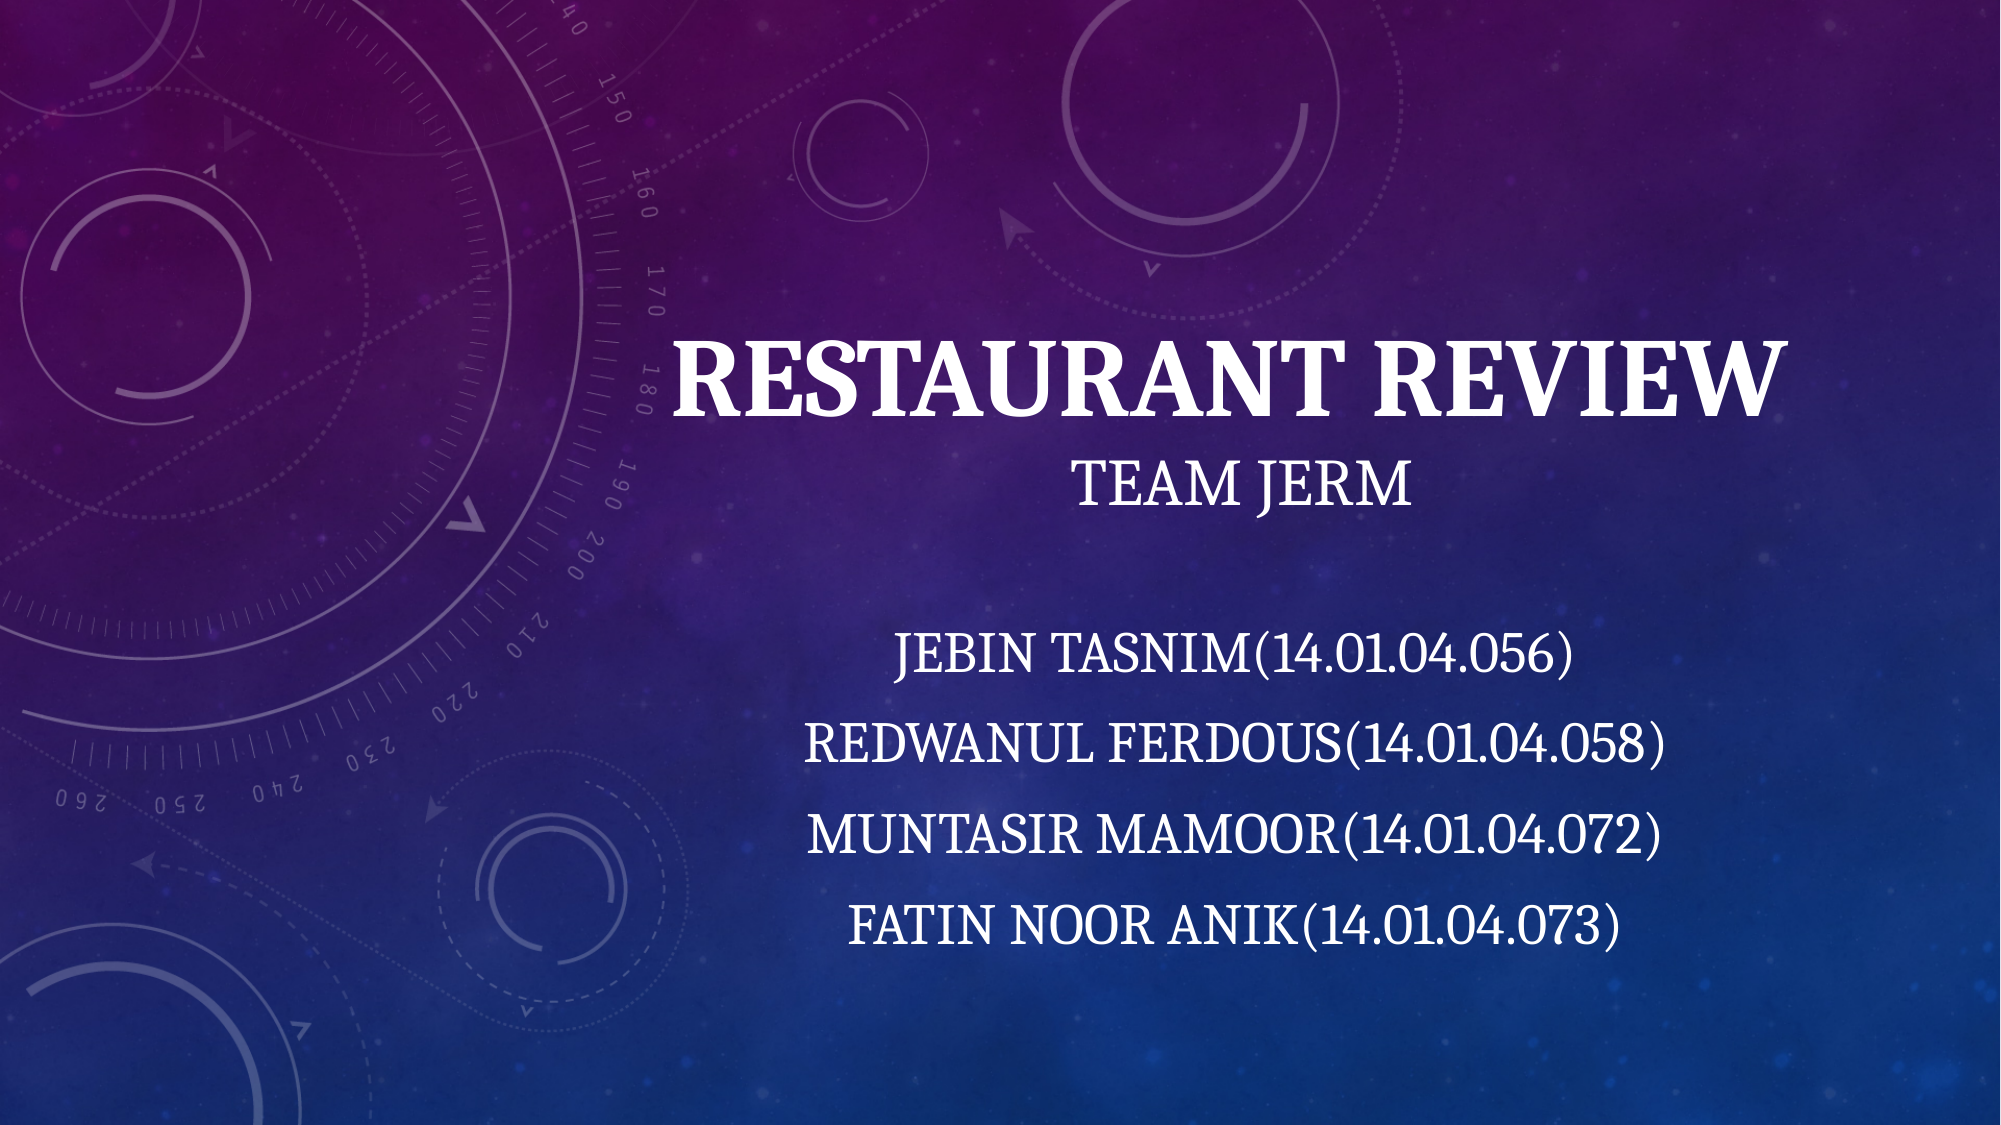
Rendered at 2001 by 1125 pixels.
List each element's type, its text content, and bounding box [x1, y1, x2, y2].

subtitle JEBIN TASNIM(14.01.04.056) REDWANUL FERDOUS(14.01.04.058) Muntasir mamoor(14.01.04.072) Fatin noor anik(14.01.04.073) [484, 606, 1987, 1042]
picture [0, 0, 2001, 1125]
title Restaurant Review Team JERM [484, 171, 2000, 527]
